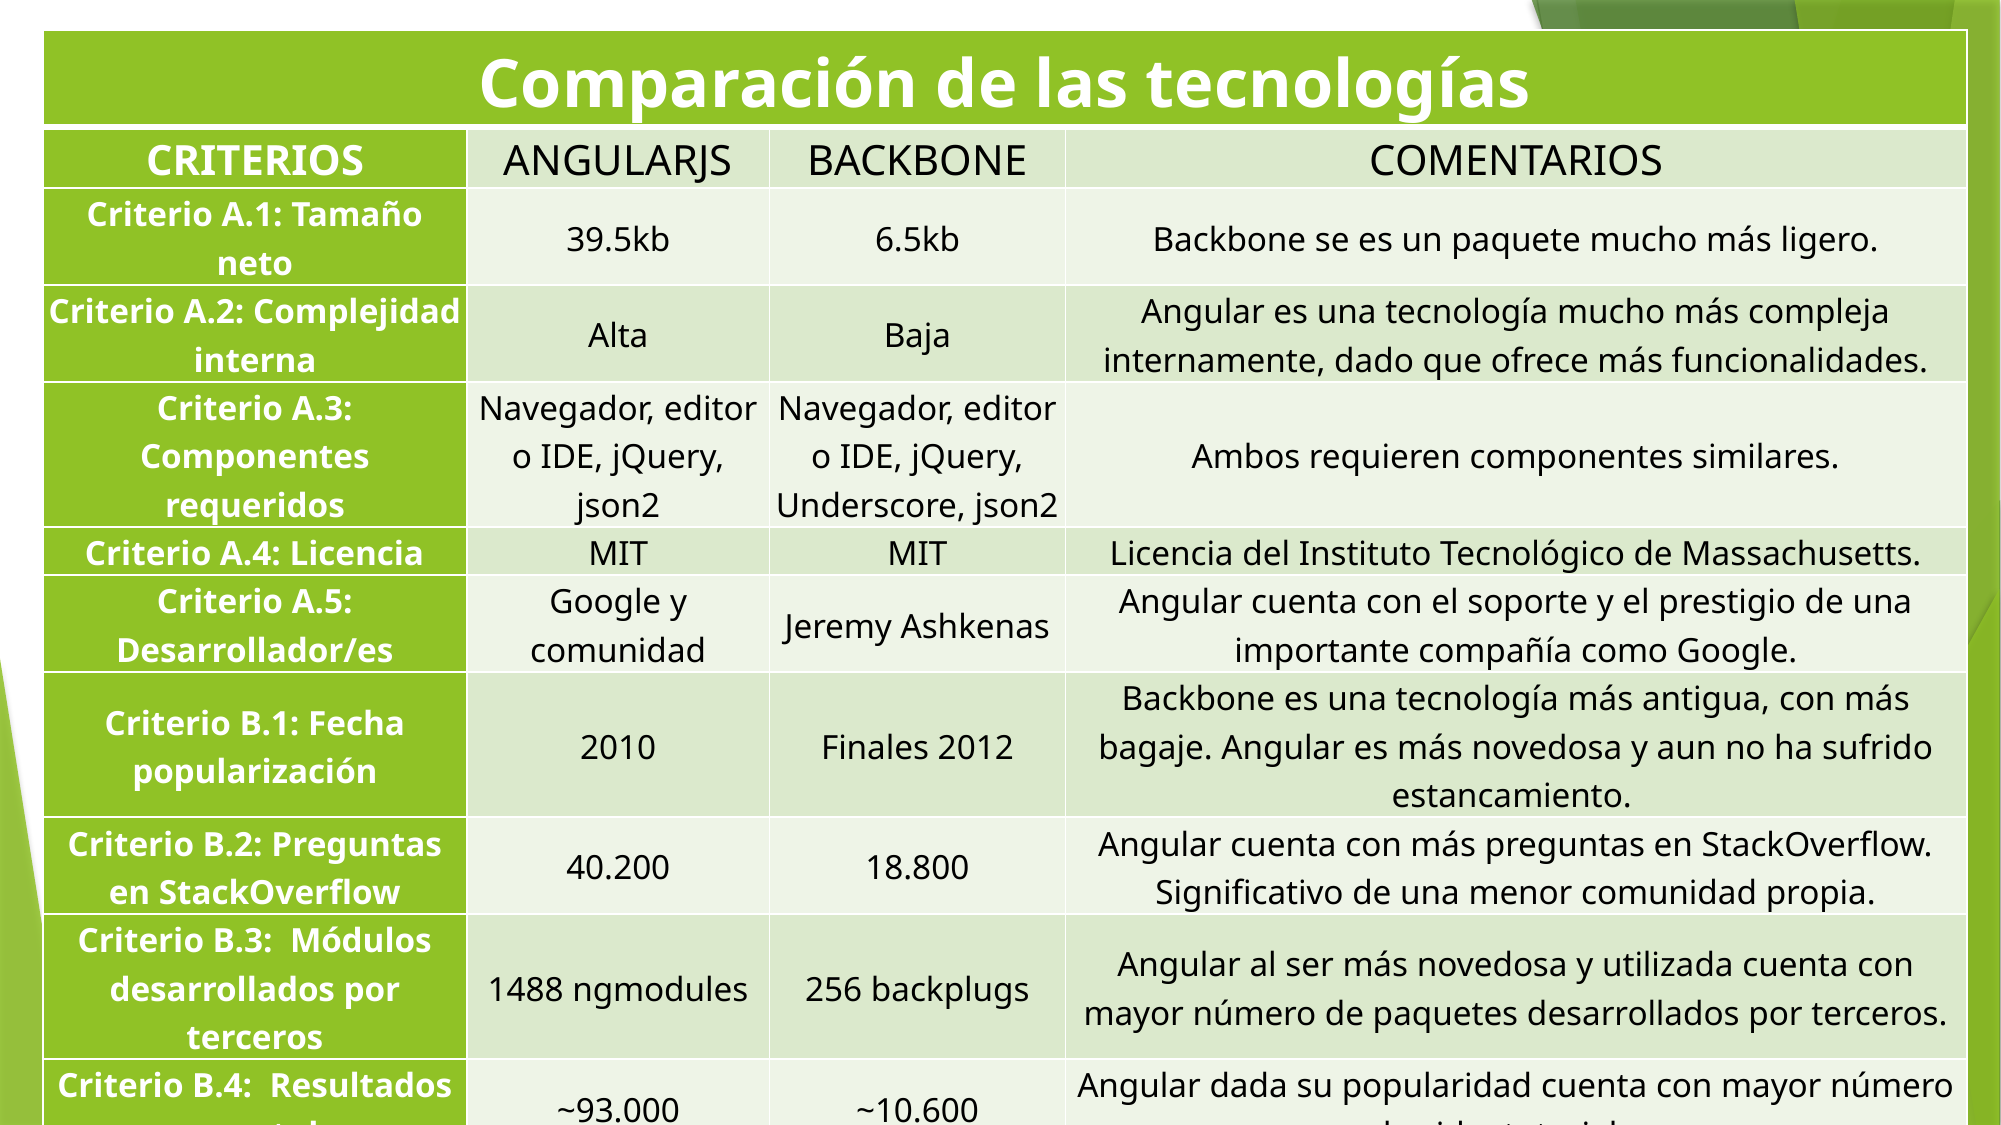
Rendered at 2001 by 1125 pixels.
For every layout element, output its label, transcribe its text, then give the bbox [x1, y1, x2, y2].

table_cell COMENTARIOS [1066, 130, 1966, 187]
table_cell Ambos requieren componentes similares. [1066, 383, 1966, 526]
table_cell Angular cuenta con el soporte y el prestigio de una importante compañía como Google. [1066, 576, 1966, 671]
table_cell Google y comunidad [468, 576, 769, 671]
table_cell Criterio B.1: Fecha popularización [44, 673, 466, 816]
table_cell Finales 2012 [770, 673, 1065, 816]
table_cell 6.5kb [770, 189, 1065, 284]
table_cell MIT [468, 528, 769, 574]
table_cell CRITERIOS [44, 130, 466, 187]
table_cell ~93.000 [468, 1060, 769, 1125]
table_cell 40.200 [468, 818, 769, 913]
table_cell BACKBONE [770, 130, 1065, 187]
table_cell Criterio A.4: Licencia [44, 528, 466, 574]
table_cell Criterio B.3: Módulos desarrollados por terceros [44, 915, 466, 1058]
table_cell Criterio A.3: Componentes requeridos [44, 383, 466, 526]
table_cell 256 backplugs [770, 915, 1065, 1058]
table_cell Backbone es una tecnología más antigua, con más bagaje. Angular es más novedosa y aun no ha sufrido estancamiento. [1066, 673, 1966, 816]
table_cell Backbone se es un paquete mucho más ligero. [1066, 189, 1966, 284]
table_cell Criterio B.4: Resultados en youtube [44, 1060, 466, 1125]
table_cell Criterio A.5: Desarrollador/es [44, 576, 466, 671]
table_cell 2010 [468, 673, 769, 816]
table_cell ~10.600 [770, 1060, 1065, 1125]
table_cell Angular cuenta con más preguntas en StackOverflow. Significativo de una menor comunidad propia. [1066, 818, 1966, 913]
table_cell Angular dada su popularidad cuenta con mayor número de videotutoriales. [1066, 1060, 1966, 1125]
table_cell Licencia del Instituto Tecnológico de Massachusetts. [1066, 528, 1966, 574]
table_header Comparación de las tecnologías [44, 31, 1966, 124]
table_cell Baja [770, 286, 1065, 381]
table_cell Navegador, editor o IDE, jQuery, Underscore, json2 [770, 383, 1065, 526]
table_cell 1488 ngmodules [468, 915, 769, 1058]
table_cell Criterio A.2: Complejidad interna [44, 286, 466, 381]
table_cell Jeremy Ashkenas [770, 576, 1065, 671]
table_cell Angular al ser más novedosa y utilizada cuenta con mayor número de paquetes desarrollados por terceros. [1066, 915, 1966, 1058]
table_cell ANGULARJS [468, 130, 769, 187]
table_cell Criterio A.1: Tamaño neto [44, 189, 466, 284]
table_cell Alta [468, 286, 769, 381]
table_cell Navegador, editor o IDE, jQuery, json2 [468, 383, 769, 526]
table_cell MIT [770, 528, 1065, 574]
table_cell Angular es una tecnología mucho más compleja internamente, dado que ofrece más funcionalidades. [1066, 286, 1966, 381]
table_cell Criterio B.2: Preguntas en StackOverflow [44, 818, 466, 913]
table_cell 18.800 [770, 818, 1065, 913]
table_cell 39.5kb [468, 189, 769, 284]
